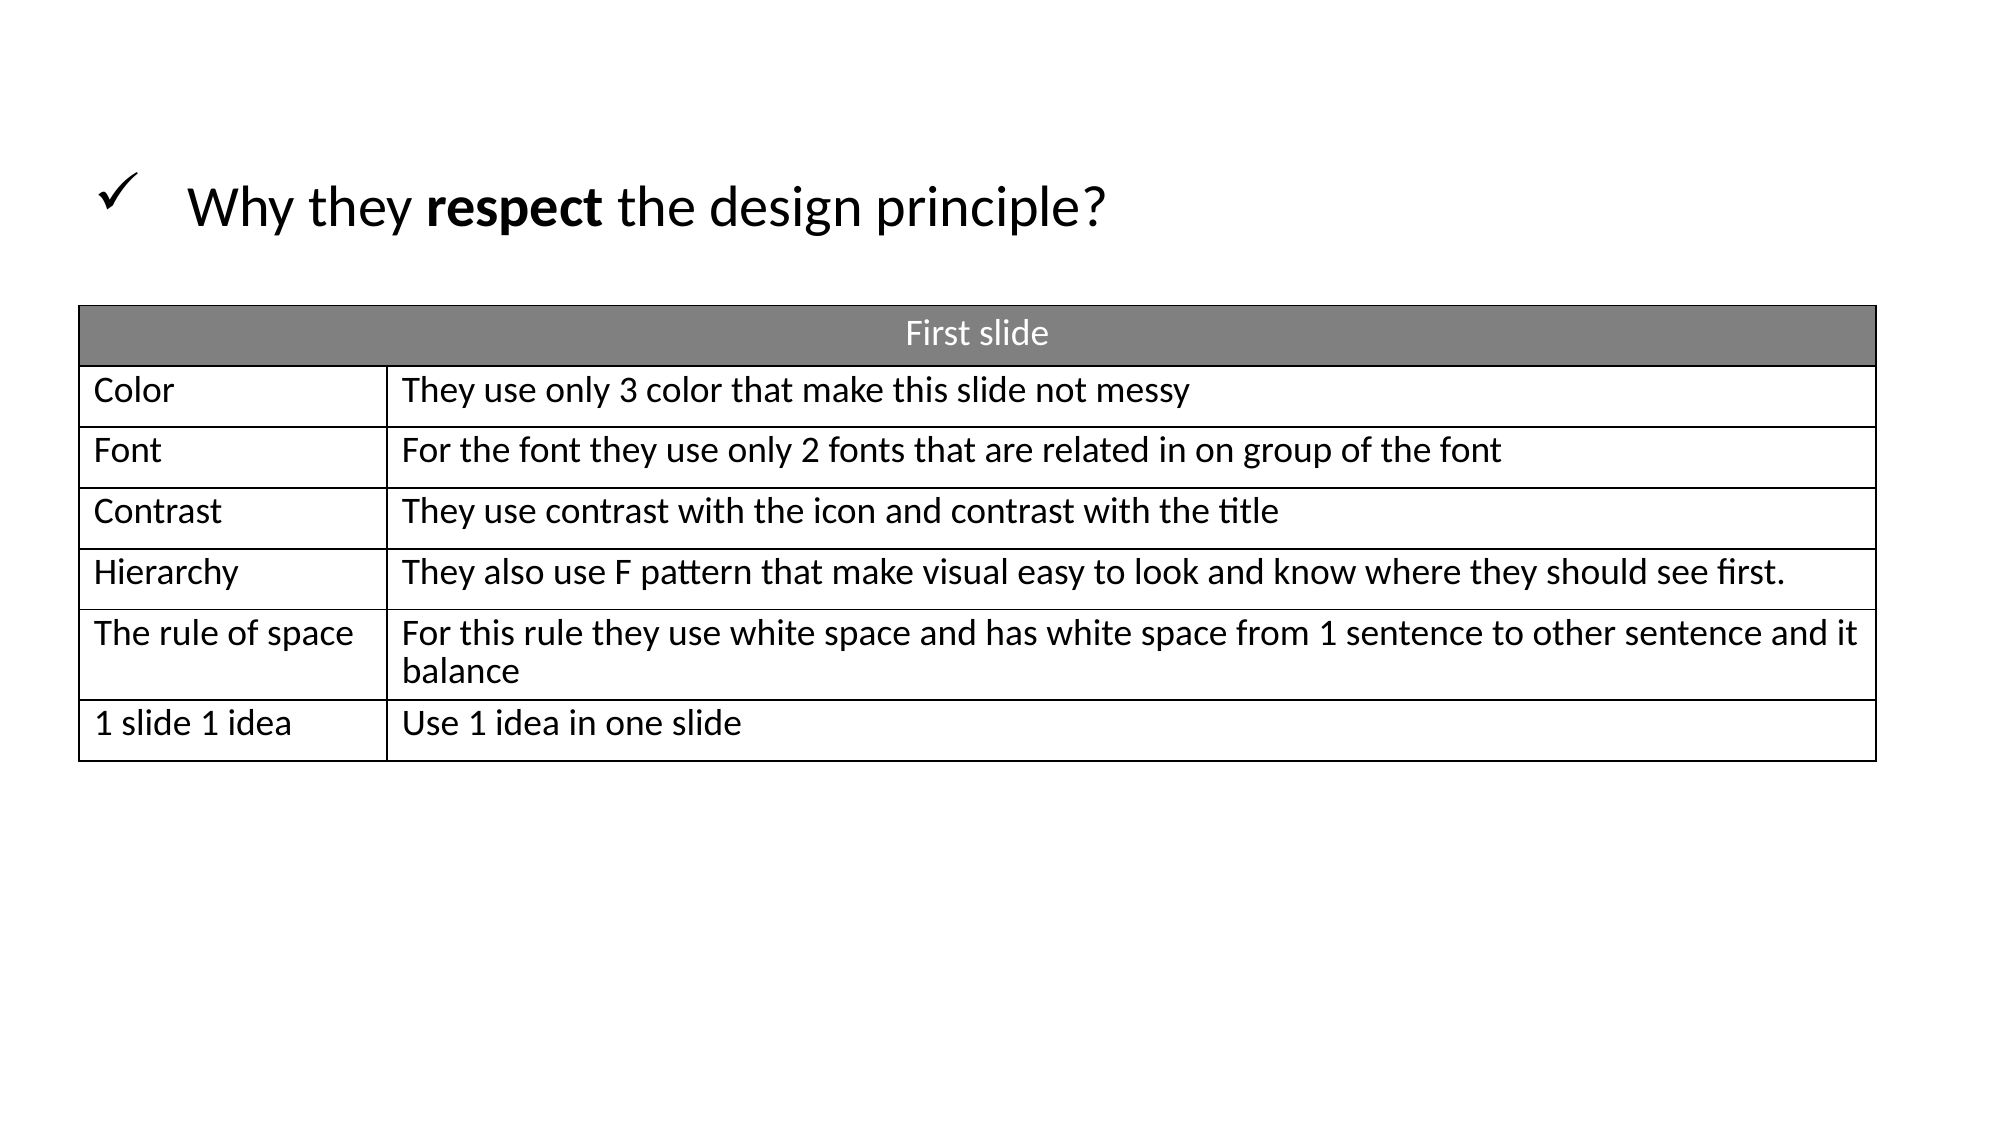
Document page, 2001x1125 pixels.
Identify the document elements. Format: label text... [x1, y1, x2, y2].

table_cell They use only 3 color that make this slide not messy [388, 367, 1875, 426]
text_box Why they respect the design principle? [78, 160, 1605, 246]
table_cell They also use F pattern that make visual easy to look and know where they should see first. [388, 550, 1875, 609]
table_cell 1 slide 1 idea [80, 701, 386, 760]
table_cell The rule of space [80, 610, 386, 699]
table_cell They use contrast with the icon and contrast with the title [388, 489, 1875, 548]
table_cell For this rule they use white space and has white space from 1 sentence to other sentence and it balance [388, 610, 1875, 699]
table_header First slide [80, 306, 1875, 365]
table_cell Use 1 idea in one slide [388, 701, 1875, 760]
table_cell Color [80, 367, 386, 426]
table_cell Font [80, 428, 386, 487]
table_cell Hierarchy [80, 550, 386, 609]
table_cell For the font they use only 2 fonts that are related in on group of the font [388, 428, 1875, 487]
table_cell Contrast [80, 489, 386, 548]
